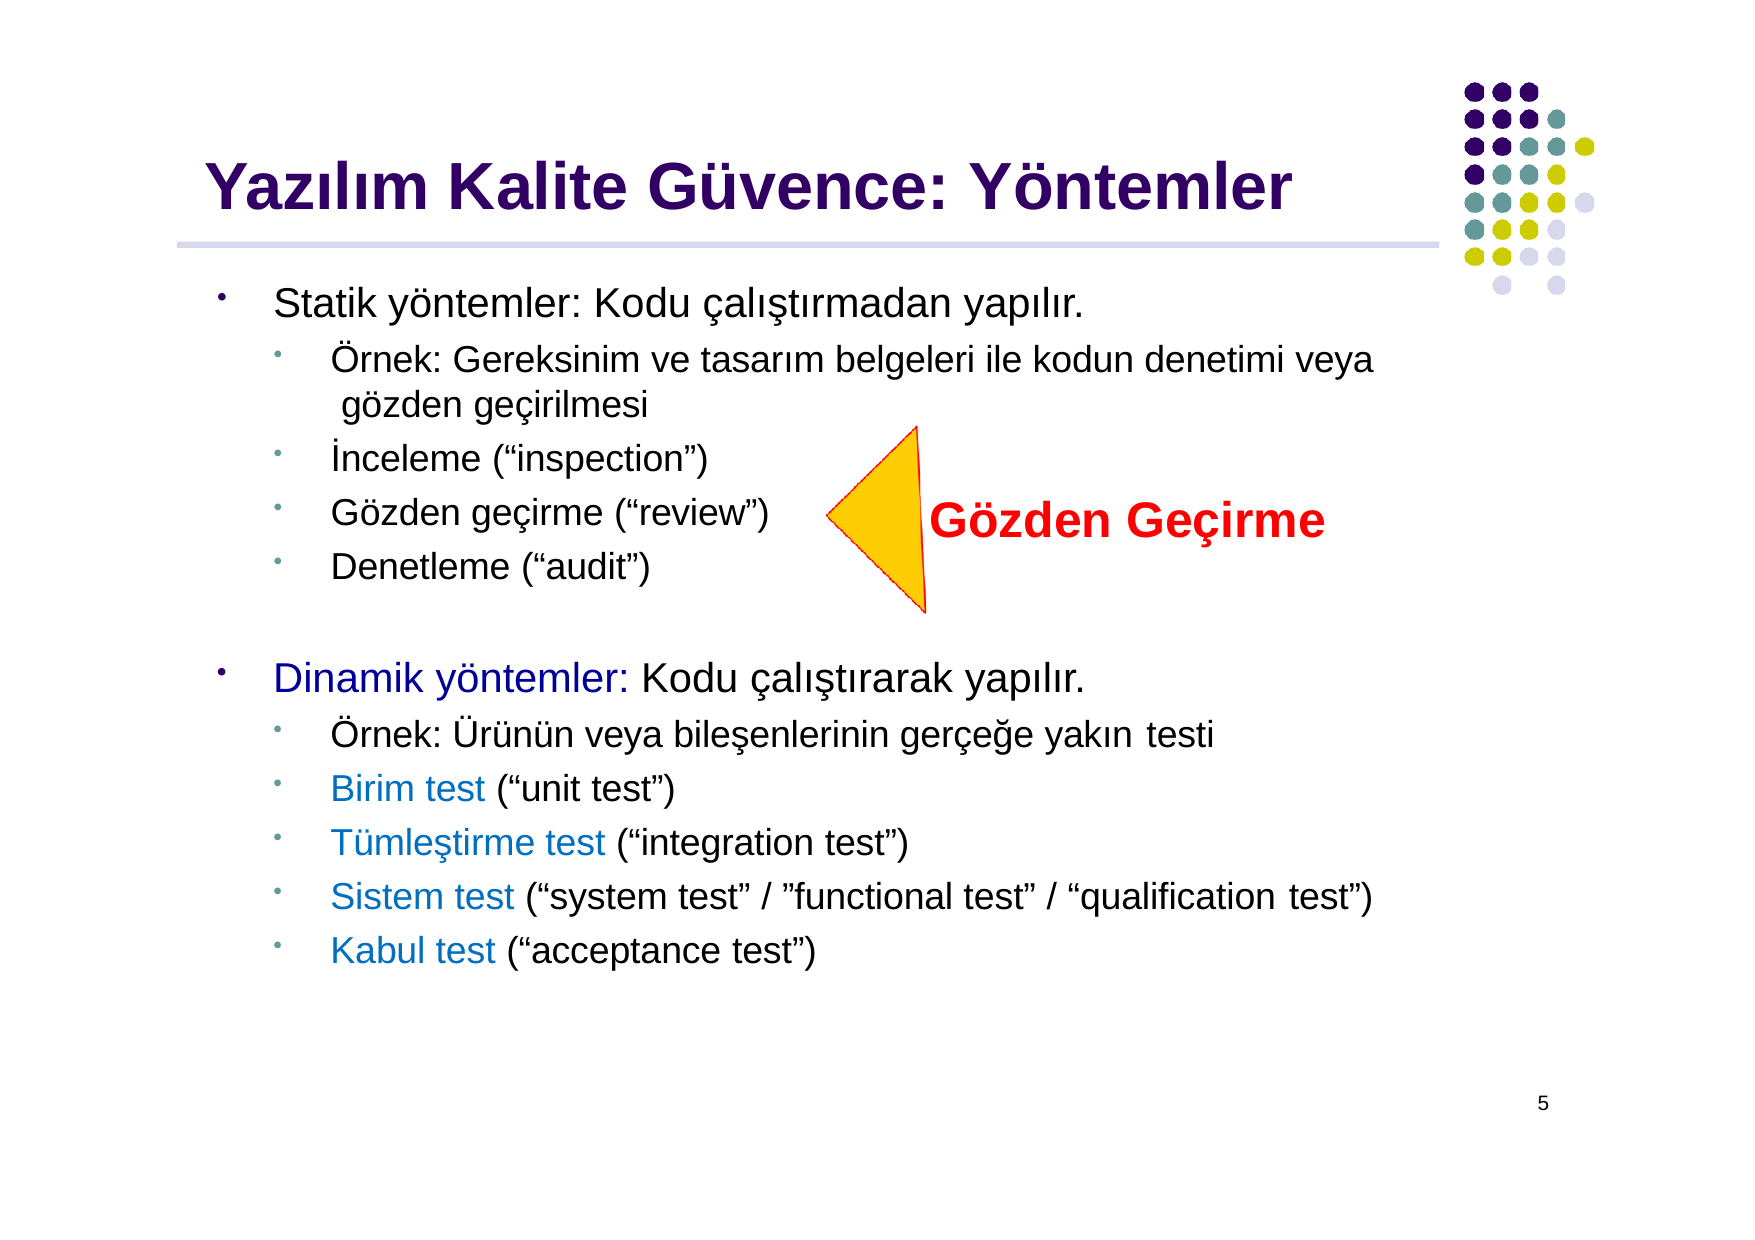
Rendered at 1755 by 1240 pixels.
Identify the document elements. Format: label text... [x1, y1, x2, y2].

picture [1547, 192, 1566, 213]
picture [1519, 219, 1539, 240]
picture [1492, 247, 1512, 266]
title Yazılım Kalite Güvence: Yöntemler [202, 140, 1303, 350]
picture [1519, 109, 1539, 129]
picture [1547, 247, 1566, 266]
picture [1492, 275, 1512, 295]
picture [1464, 192, 1485, 213]
picture [1492, 137, 1512, 156]
picture [1464, 137, 1485, 156]
picture [1519, 164, 1539, 185]
picture [1492, 109, 1512, 129]
picture [1492, 164, 1512, 185]
picture [1547, 109, 1566, 129]
picture [1574, 137, 1595, 156]
picture [1519, 137, 1539, 156]
picture [1464, 82, 1485, 102]
picture [1547, 137, 1566, 156]
text_box Gözden geçirme (“review”) Denetleme (“audit”) [271, 477, 776, 588]
picture [1492, 82, 1512, 102]
picture [1464, 164, 1485, 185]
text_box [825, 425, 927, 614]
text_box Dinamik yöntemler: Kodu çalıştırarak yapılır. Örnek: Ürünün veya bileşenlerinin gerçeğe yakın testi Birim test (“unit test”) Tümleştirme test (“integration test”) Sistem test (“system test” / ”functional test” / “qualification test”) Kabul test (“acceptance test”) [214, 638, 1381, 972]
picture [1574, 192, 1595, 213]
text_box 5 [1535, 1087, 1552, 1115]
picture [1547, 275, 1566, 295]
picture [1519, 82, 1539, 102]
picture [1464, 109, 1485, 129]
picture [1492, 219, 1512, 240]
picture [1547, 164, 1566, 185]
text_box Statik yöntemler: Kodu çalıştırmadan yapılır. Örnek: Gereksinim ve tasarım belgeleri ile kodun denetimi veya gözden geçirilmesi İnceleme (“inspection”) [215, 263, 1385, 480]
picture [1464, 219, 1485, 240]
picture [1519, 192, 1539, 213]
picture [1492, 192, 1512, 213]
picture [1519, 247, 1539, 266]
text_box Gözden Geçirme [927, 485, 1329, 548]
picture [1464, 247, 1485, 266]
picture [1547, 219, 1566, 240]
